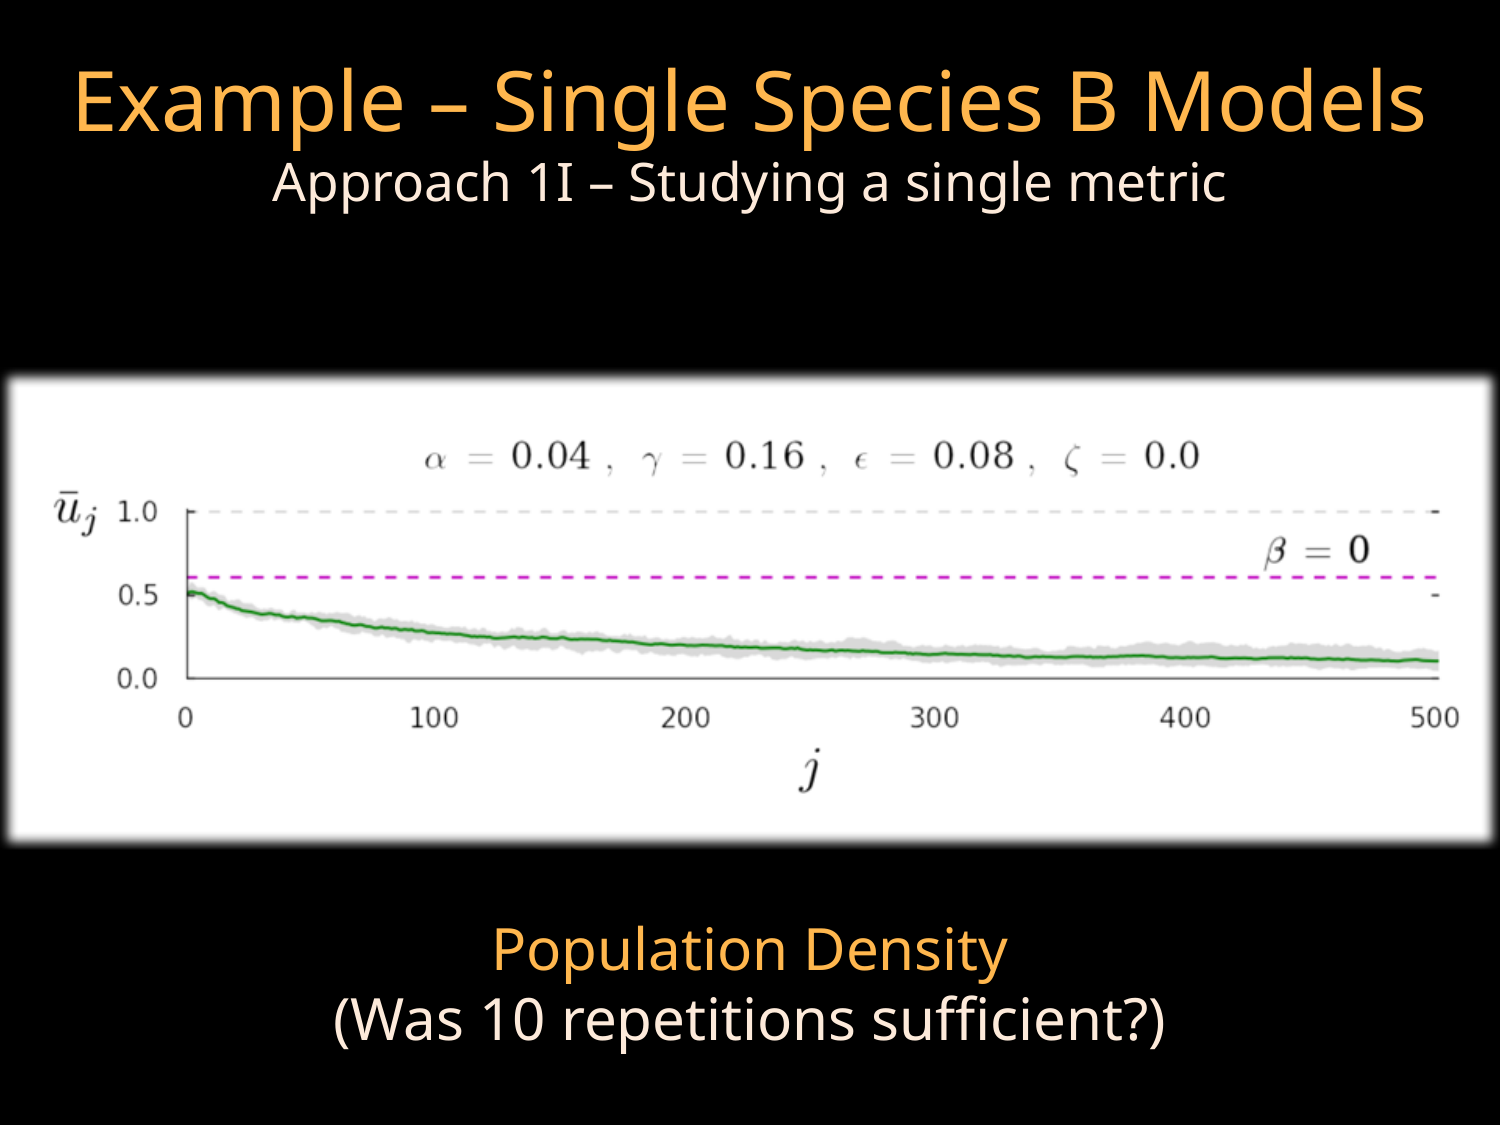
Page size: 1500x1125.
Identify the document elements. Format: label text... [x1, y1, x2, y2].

picture [37, 422, 1476, 827]
text_box Example – Single Species B Models Approach 1I – Studying a single metric [0, 0, 1500, 261]
text_box [17, 387, 1484, 834]
text_box Population Density (Was 10 repetitions sufficient?) [0, 904, 1500, 1060]
